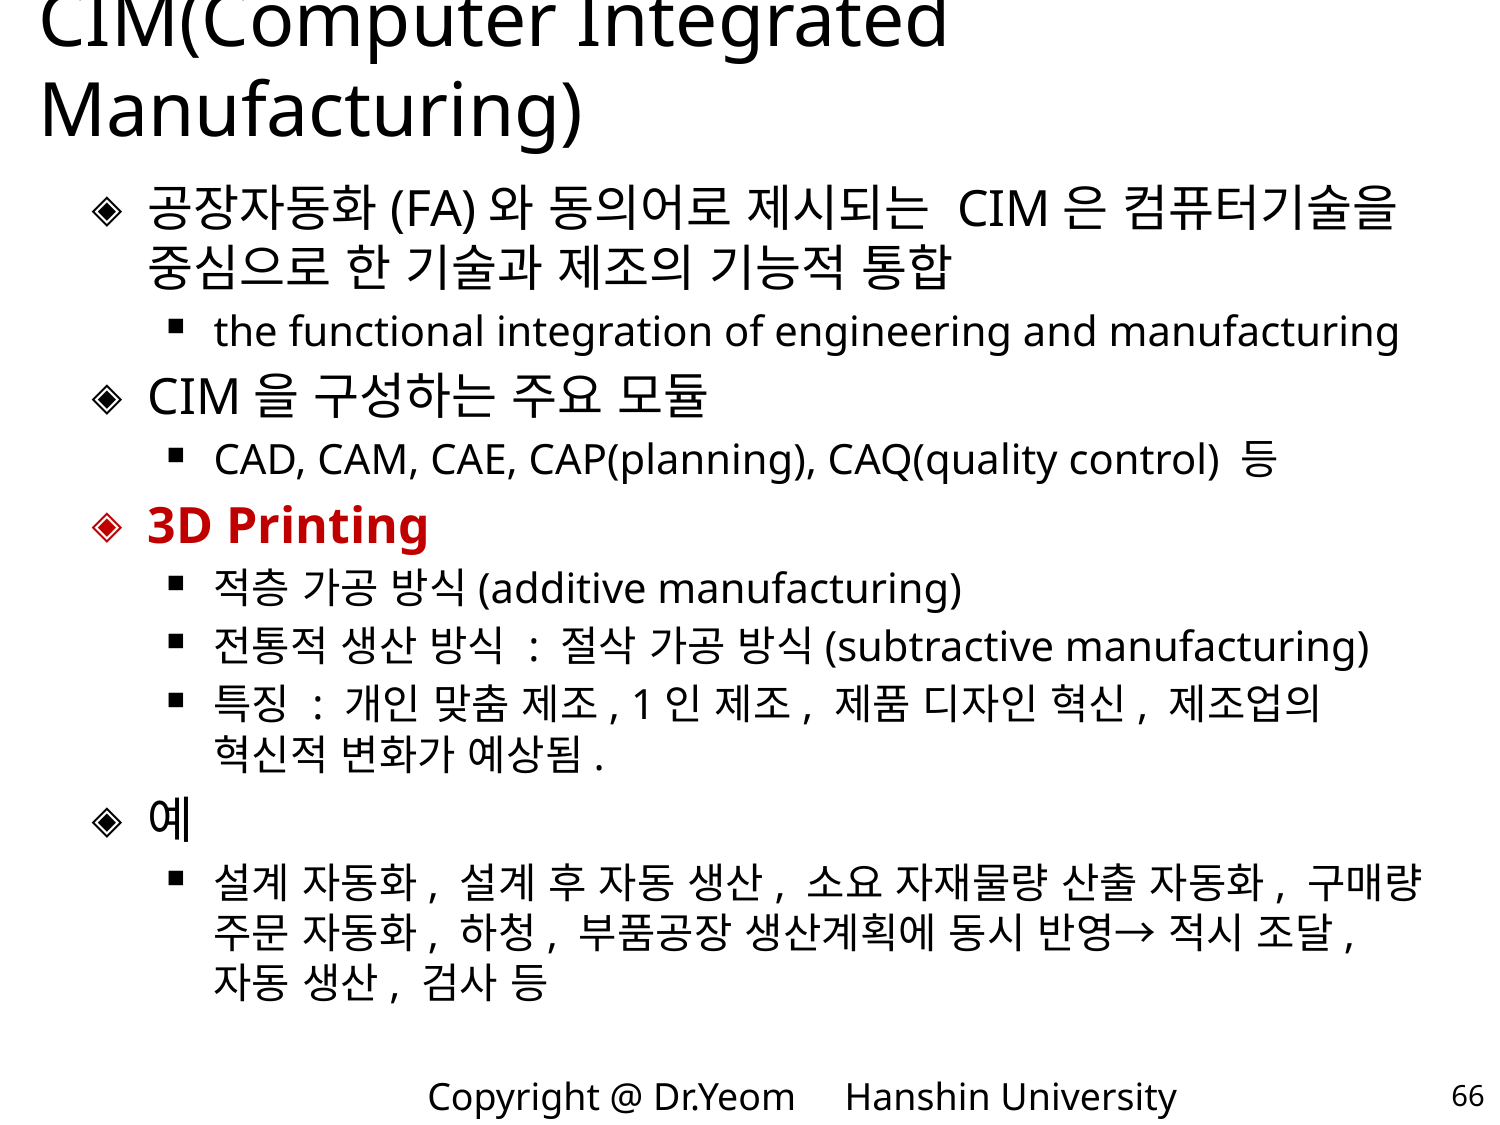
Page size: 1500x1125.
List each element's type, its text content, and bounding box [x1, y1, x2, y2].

slide_number 66 [1324, 1074, 1500, 1125]
list 공장자동화(FA)와 동의어로 제시되는 CIM은 컴퓨터기술을 중심으로 한 기술과 제조의 기능적 통합 the functional integration of engineering and manufacturing CIM을 구성하는 주요 모듈 CAD, CAM, CAE, CAP(planning), CAQ(quality control) 등 3D Printing 적층 가공 방식(additive manufacturing) 전통적 생산 방식 : 절삭 가공 방식(subtractive manufacturing) 특징 : 개인 맞춤 제조, 1인 제조, 제품 디자인 혁신, 제조업의 혁신적 변화가 예상됨. 예 설계 자동화, 설계 후 자동 생산, 소요 자재물량 산출 자동화, 구매량 주문 자동화, 하청, 부품공장 생산계획에 동시 반영→ 적시 조달, 자동 생산, 검사 등 [76, 168, 1463, 1063]
title CIM(Computer Integrated Manufacturing) [23, 46, 1492, 160]
